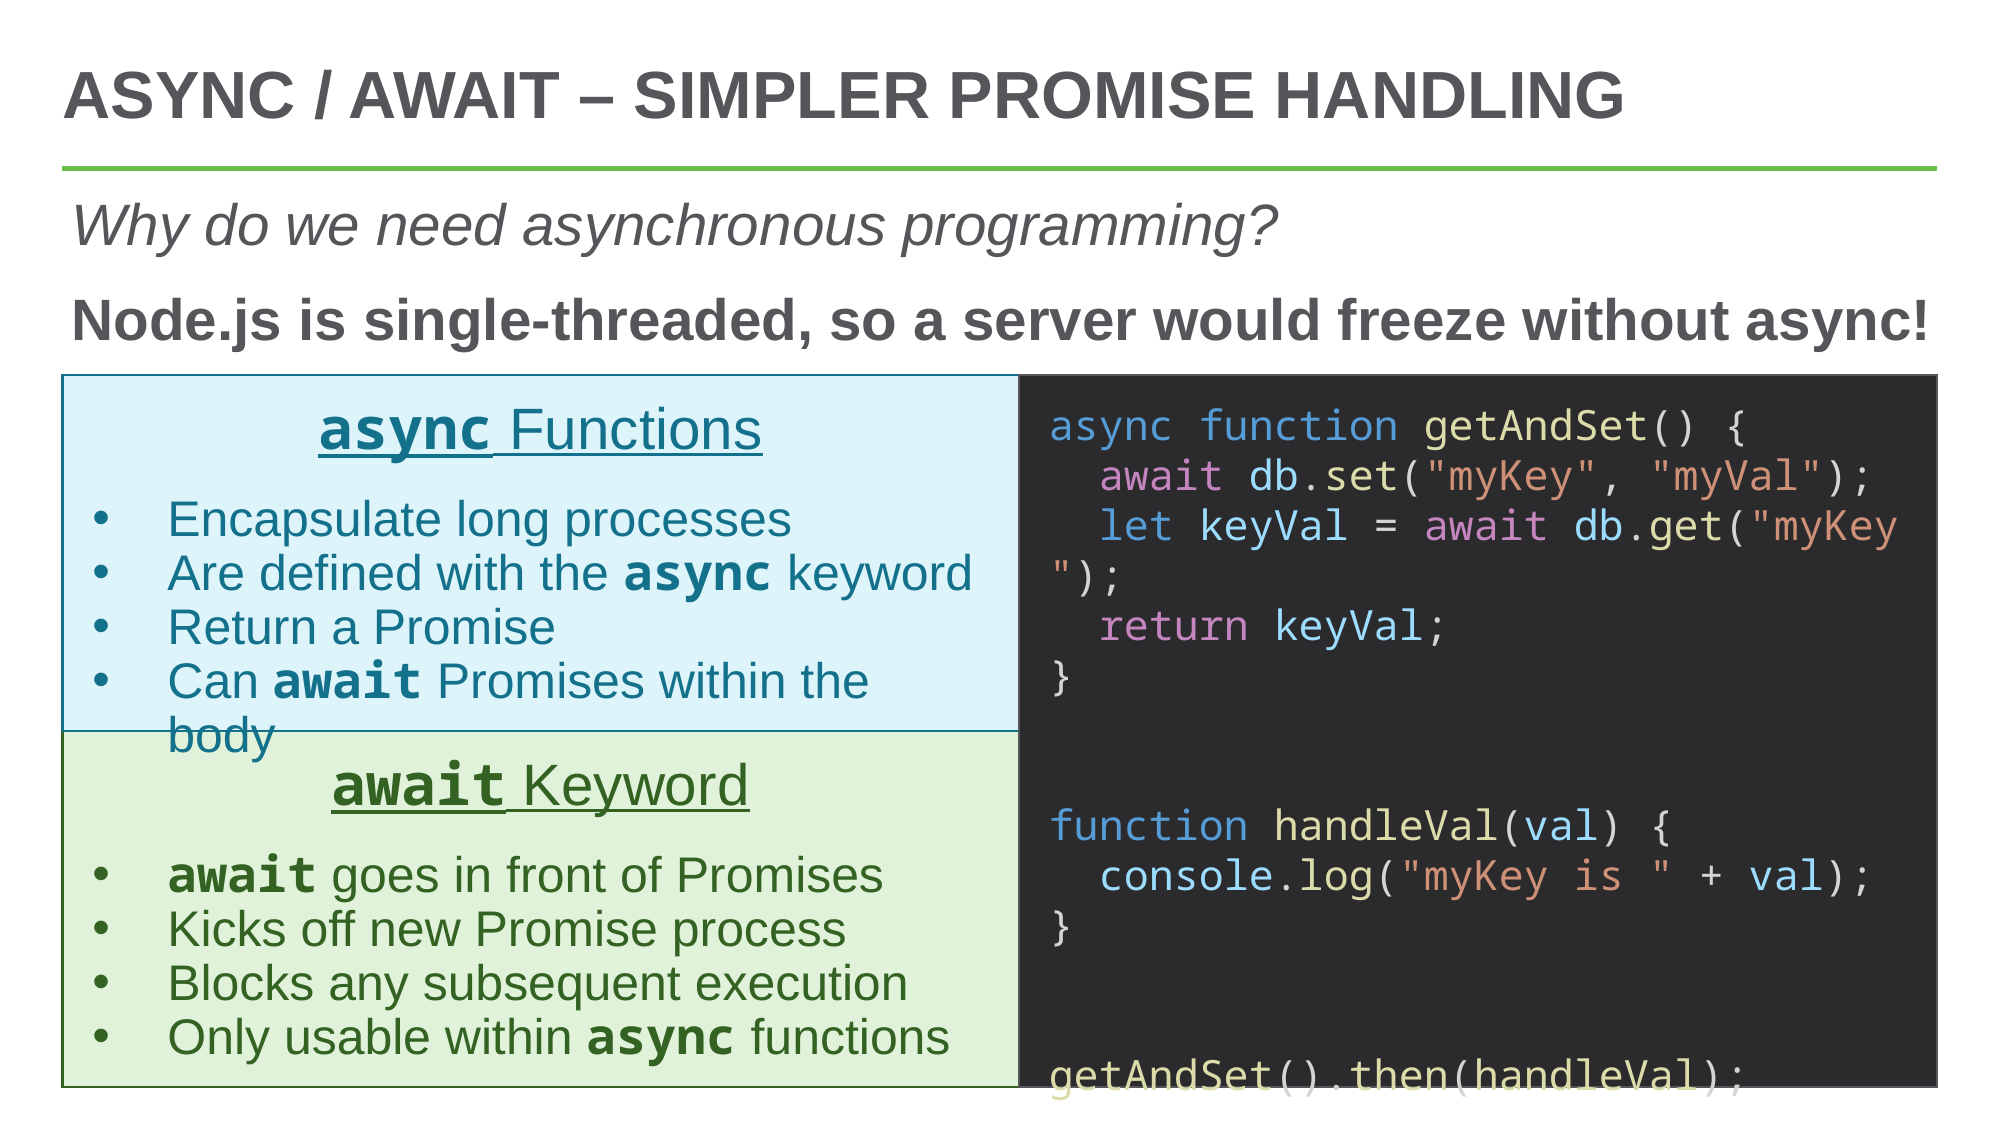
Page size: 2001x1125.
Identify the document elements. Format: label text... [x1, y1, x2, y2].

text_box async Functions Encapsulate long processes Are defined with the async keyword Return a Promise Can await Promises within the body [62, 375, 1018, 732]
text_box await Keyword await goes in front of Promises Kicks off new Promise process Blocks any subsequent execution Only usable within async functions [62, 732, 1018, 1088]
title Async / Await – Simpler Promise Handling [62, 37, 1938, 150]
list Why do we need asynchronous programming? Node.js is single-threaded, so a server would freeze without async! [62, 187, 1938, 375]
text_box async function getAndSet() { await db.set("myKey", "myVal"); let keyVal = await db.get("myKey"); return keyVal; } function handleVal(val) { console.log("myKey is " + val); } getAndSet().then(handleVal); [1018, 375, 1938, 1088]
